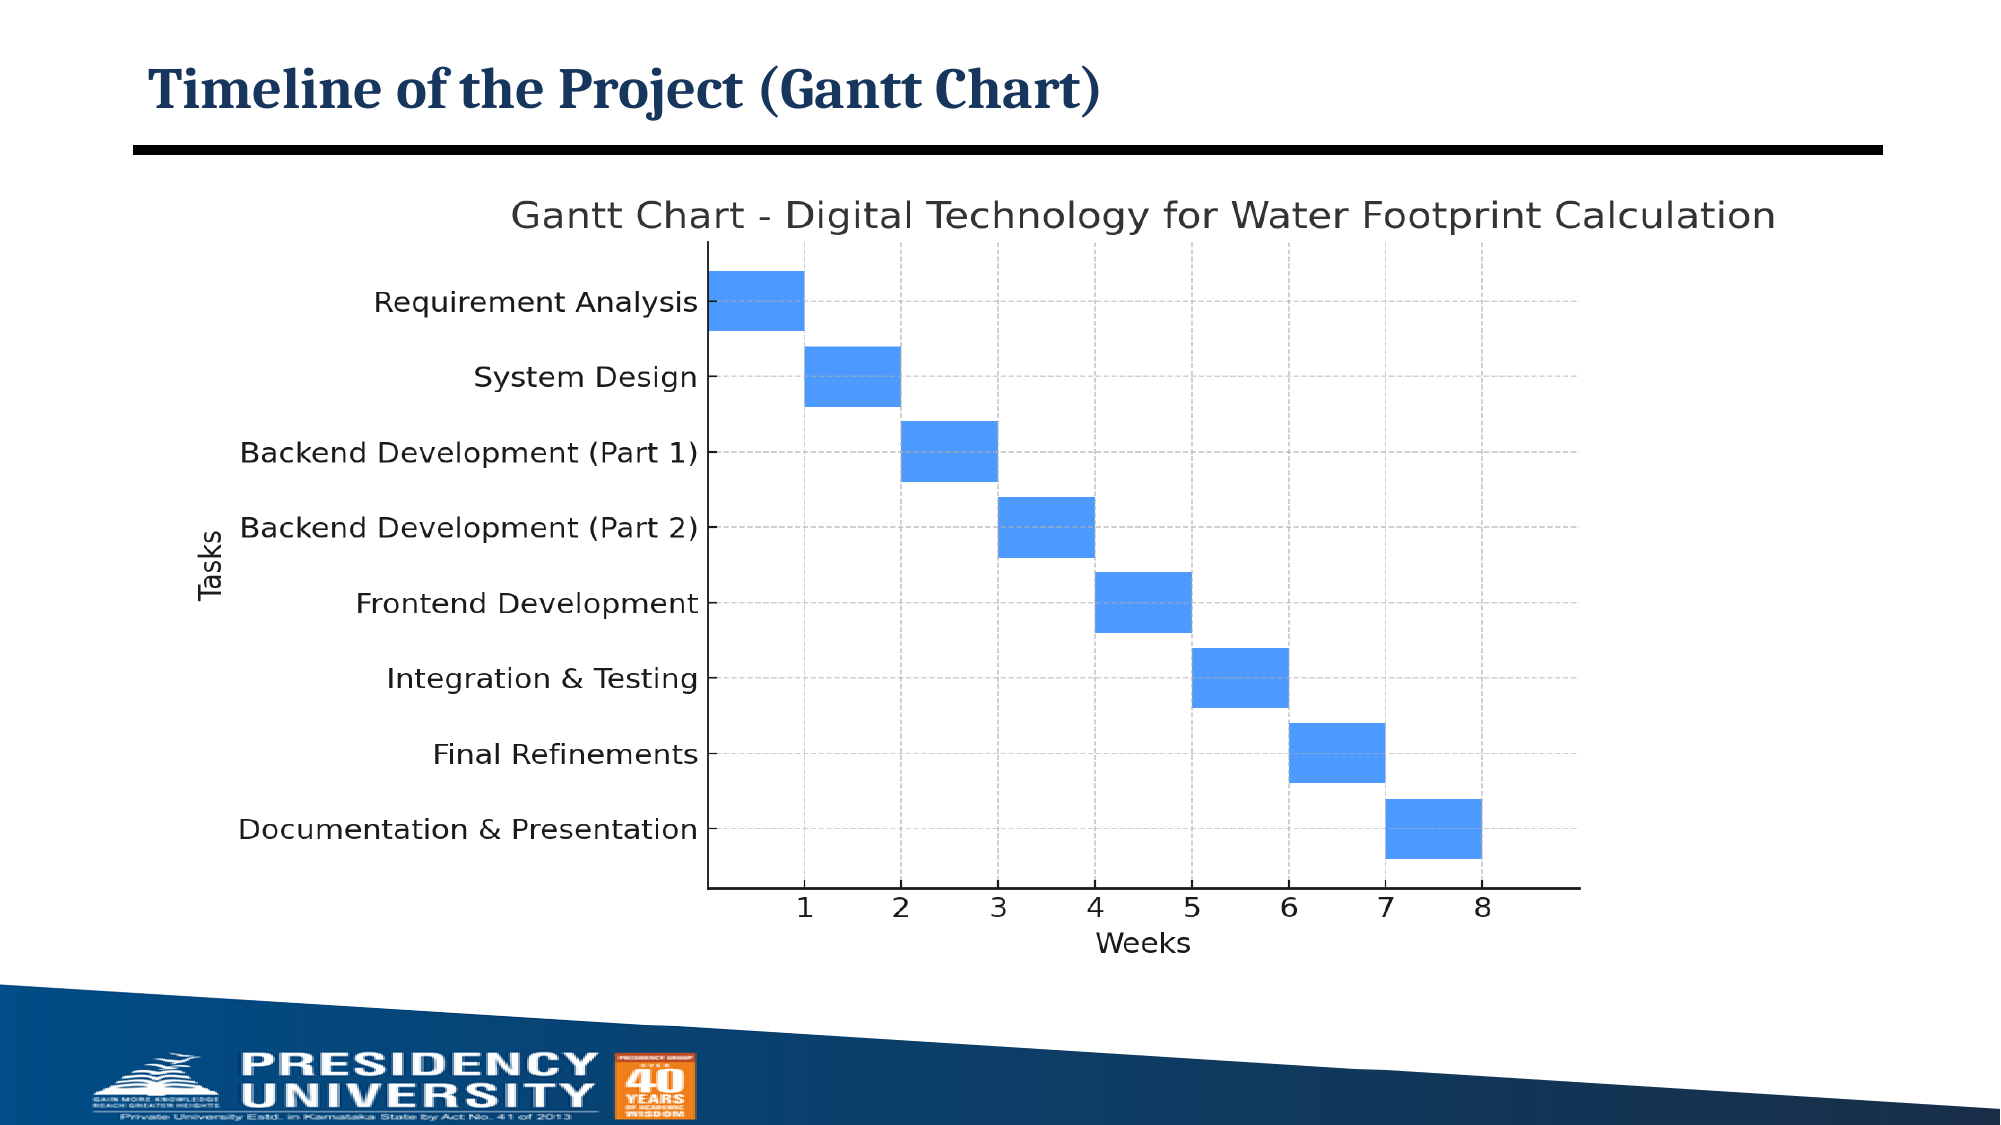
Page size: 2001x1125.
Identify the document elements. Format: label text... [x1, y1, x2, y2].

title Timeline of the Project (Gantt Chart) [133, 45, 1884, 125]
picture [180, 184, 1793, 974]
picture [0, 982, 2000, 1125]
